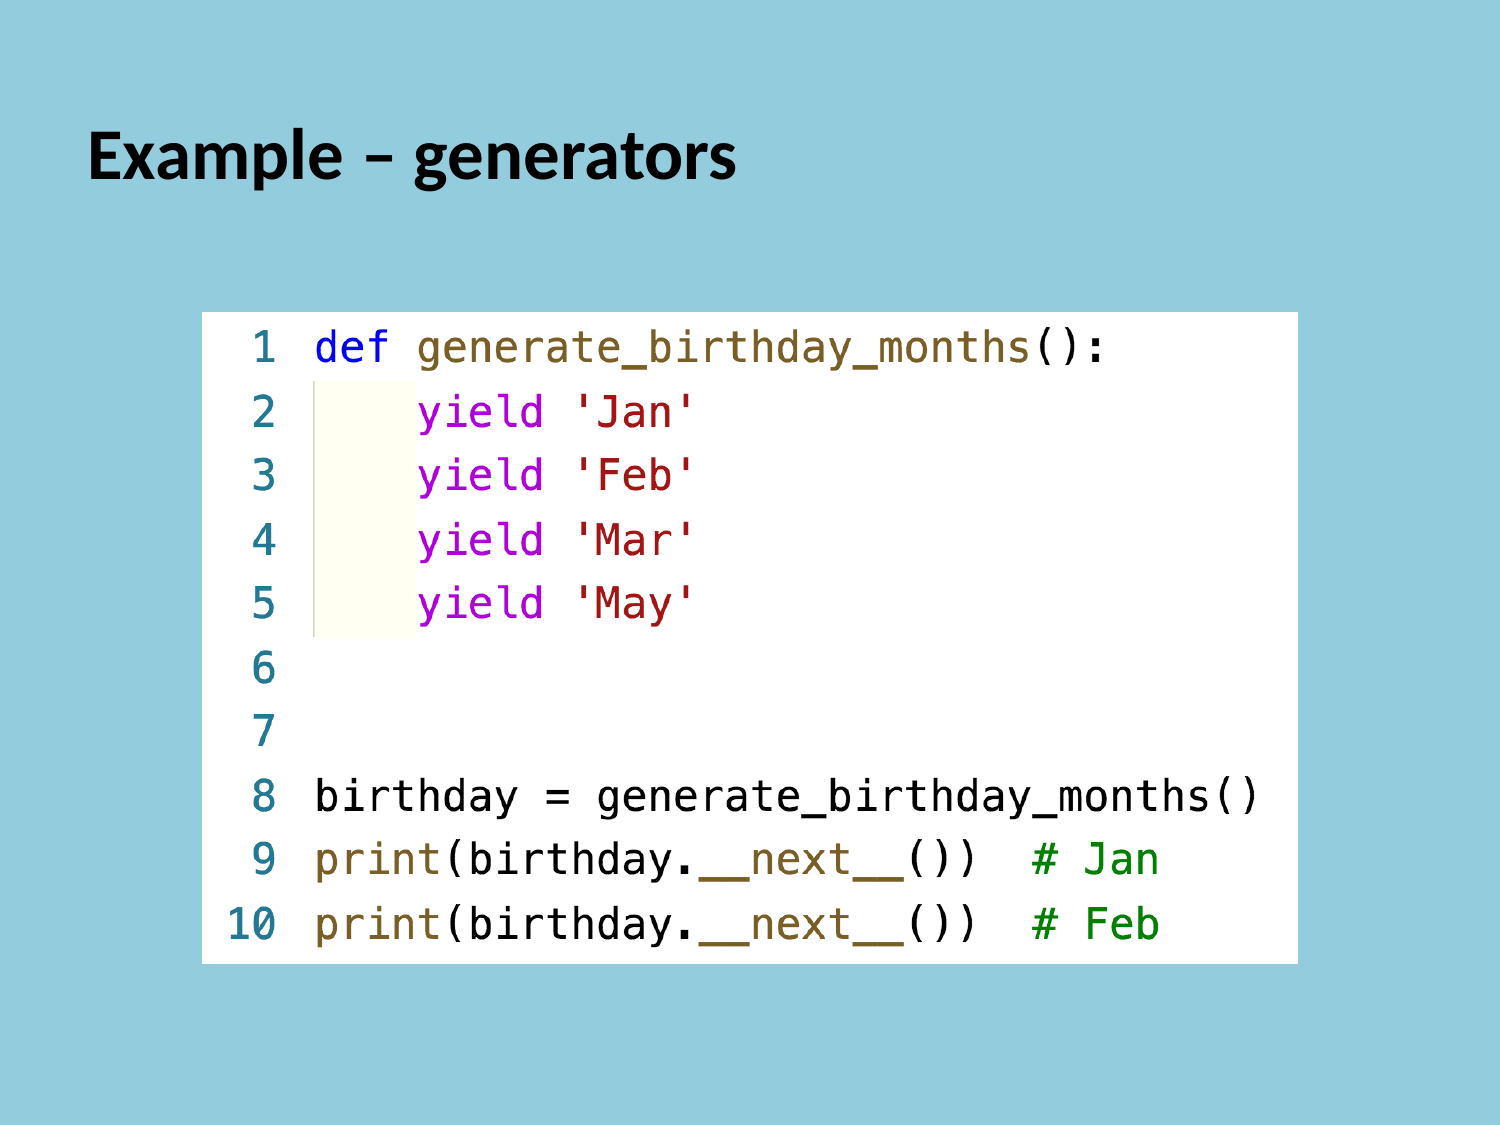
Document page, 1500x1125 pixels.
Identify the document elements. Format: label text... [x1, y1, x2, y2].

picture [201, 312, 1299, 964]
text_box Example – generators [0, 1, 1500, 200]
